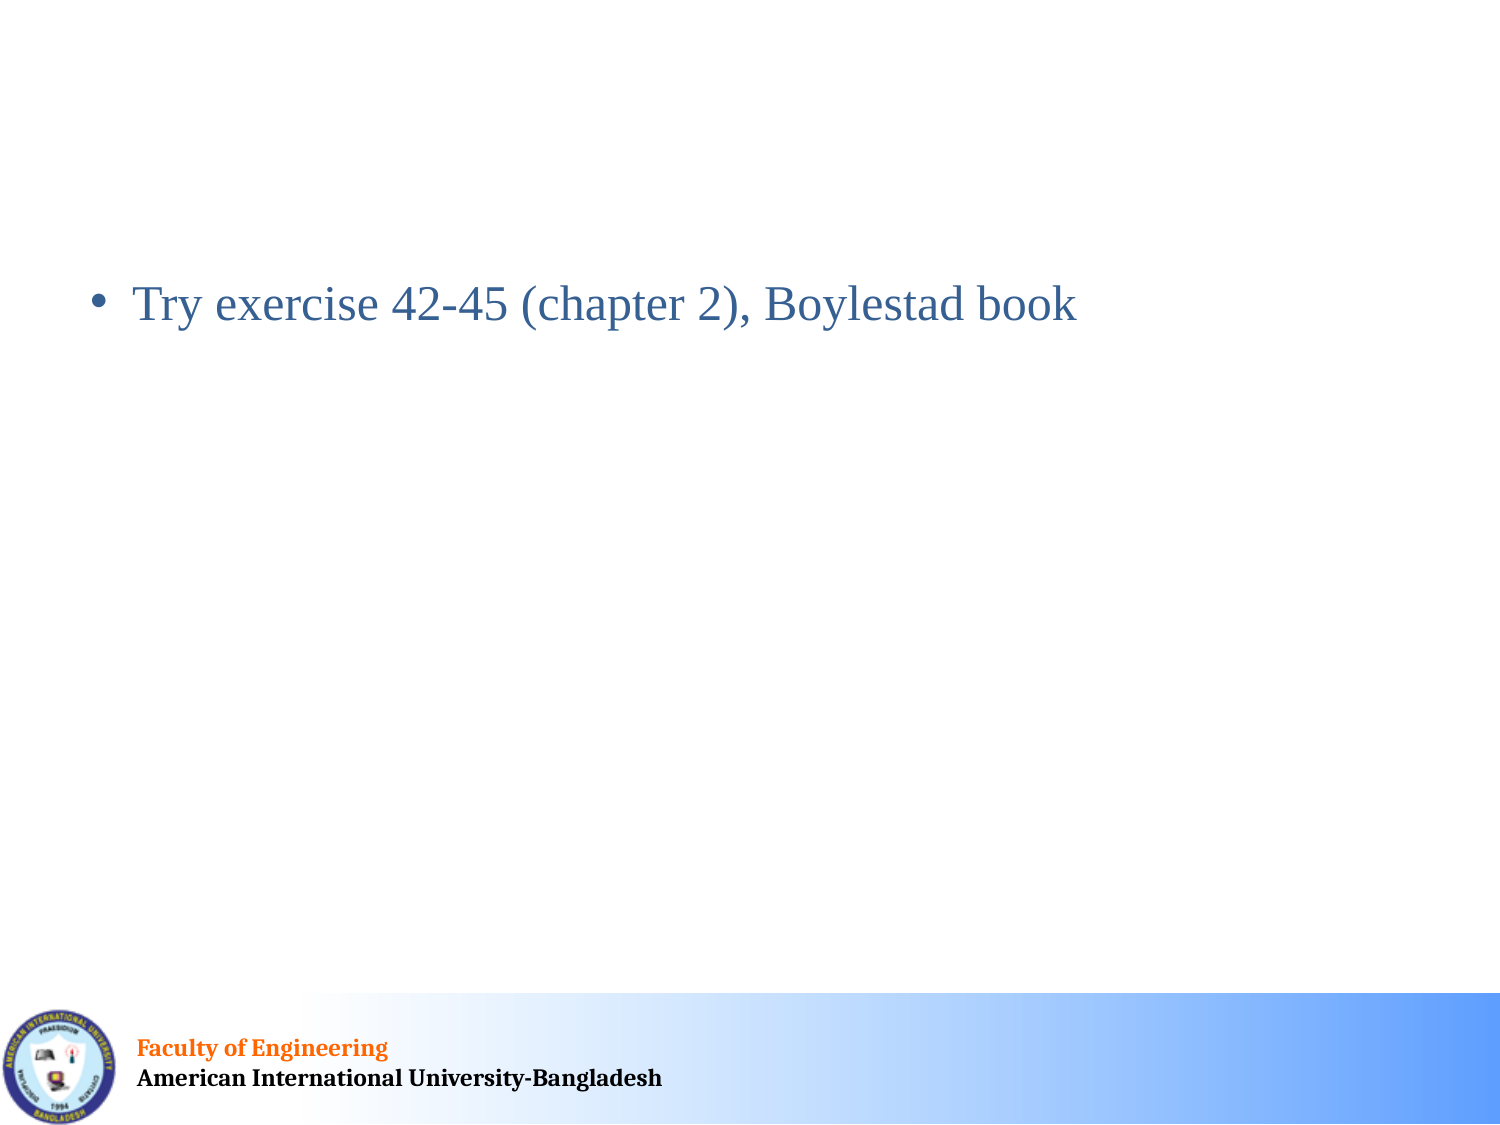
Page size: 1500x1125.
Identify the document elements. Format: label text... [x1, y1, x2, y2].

picture [0, 1007, 119, 1125]
list Try exercise 42-45 (chapter 2), Boylestad book [75, 262, 1425, 1005]
